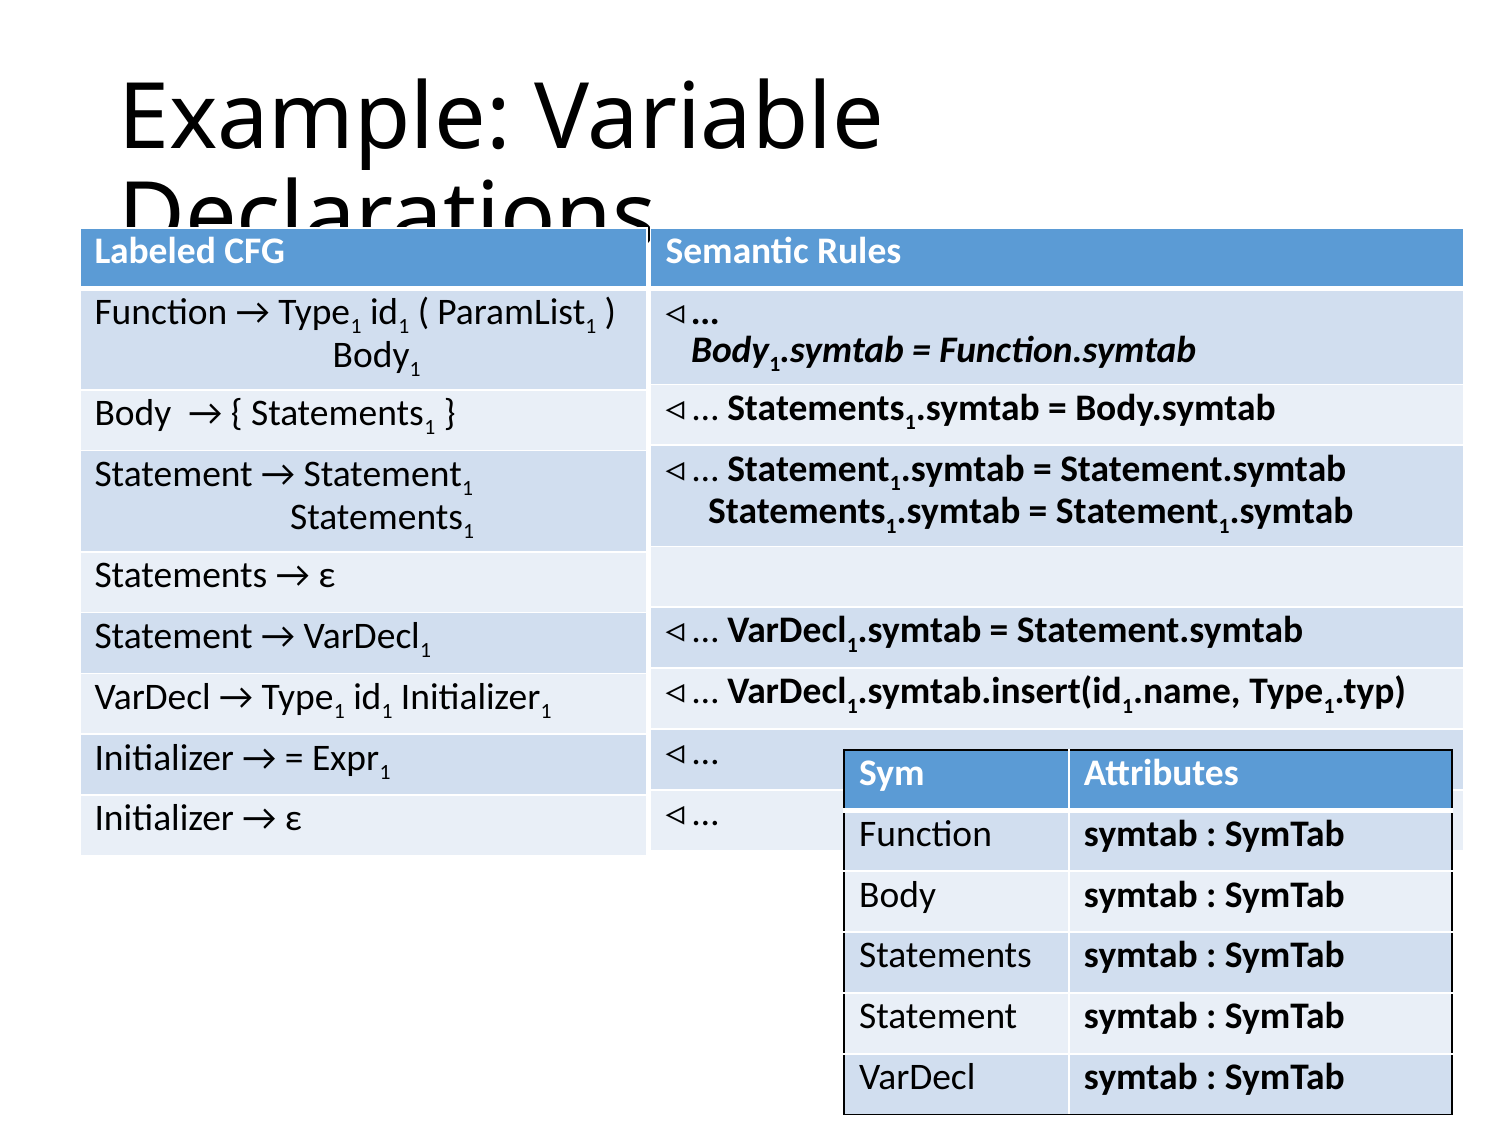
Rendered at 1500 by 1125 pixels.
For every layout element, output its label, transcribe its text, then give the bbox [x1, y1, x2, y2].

table_cell Body → { Statements1 } [81, 391, 646, 450]
table_cell ◃ … Body1.symtab = Function.symtab [651, 291, 1463, 384]
table_header Attributes [1070, 751, 1451, 808]
table_cell symtab : SymTab [1070, 994, 1451, 1053]
table_cell symtab : SymTab [1070, 1055, 1451, 1114]
table_cell Initializer → = Expr1 [81, 735, 646, 794]
table_cell ◃ … VarDecl1.symtab.insert(id1.name, Type1.typ) [651, 669, 1463, 728]
table_cell Statements → ε [81, 553, 646, 612]
table_cell Function → Type1 id1 ( ParamList1 ) Body1 [81, 291, 646, 389]
table_cell Initializer → ε [81, 796, 646, 855]
table_cell symtab : SymTab [1070, 933, 1451, 992]
table_cell VarDecl → Type1 id1 Initializer1 [81, 674, 646, 733]
table_cell ◃ … [651, 730, 1463, 789]
table_header Labeled CFG [81, 229, 646, 286]
table_cell symtab : SymTab [1070, 872, 1451, 931]
table_cell [651, 547, 1463, 606]
table_cell ◃ … Statement1.symtab = Statement.symtab Statements1.symtab = Statement1.symtab [651, 446, 1463, 546]
table_cell Statements [845, 933, 1068, 992]
table_cell Body [845, 872, 1068, 931]
table_header Sym [845, 751, 1068, 808]
table_cell ◃ … Statements1.symtab = Body.symtab [651, 385, 1463, 444]
table_cell VarDecl [845, 1055, 1068, 1114]
table_cell Statement → VarDecl1 [81, 613, 646, 673]
table_cell ◃ … [1453, 791, 1463, 850]
title Example: Variable Declarations [103, 59, 1397, 278]
table_cell Statement [845, 994, 1068, 1053]
table_cell ◃ … VarDecl1.symtab = Statement.symtab [651, 608, 1463, 667]
table_cell ◃ … [651, 791, 843, 850]
table_cell symtab : SymTab [1070, 813, 1451, 870]
table_cell Function [845, 813, 1068, 870]
table_header Semantic Rules [651, 229, 1463, 286]
table_cell Statement → Statement1 Statements1 [81, 451, 646, 551]
